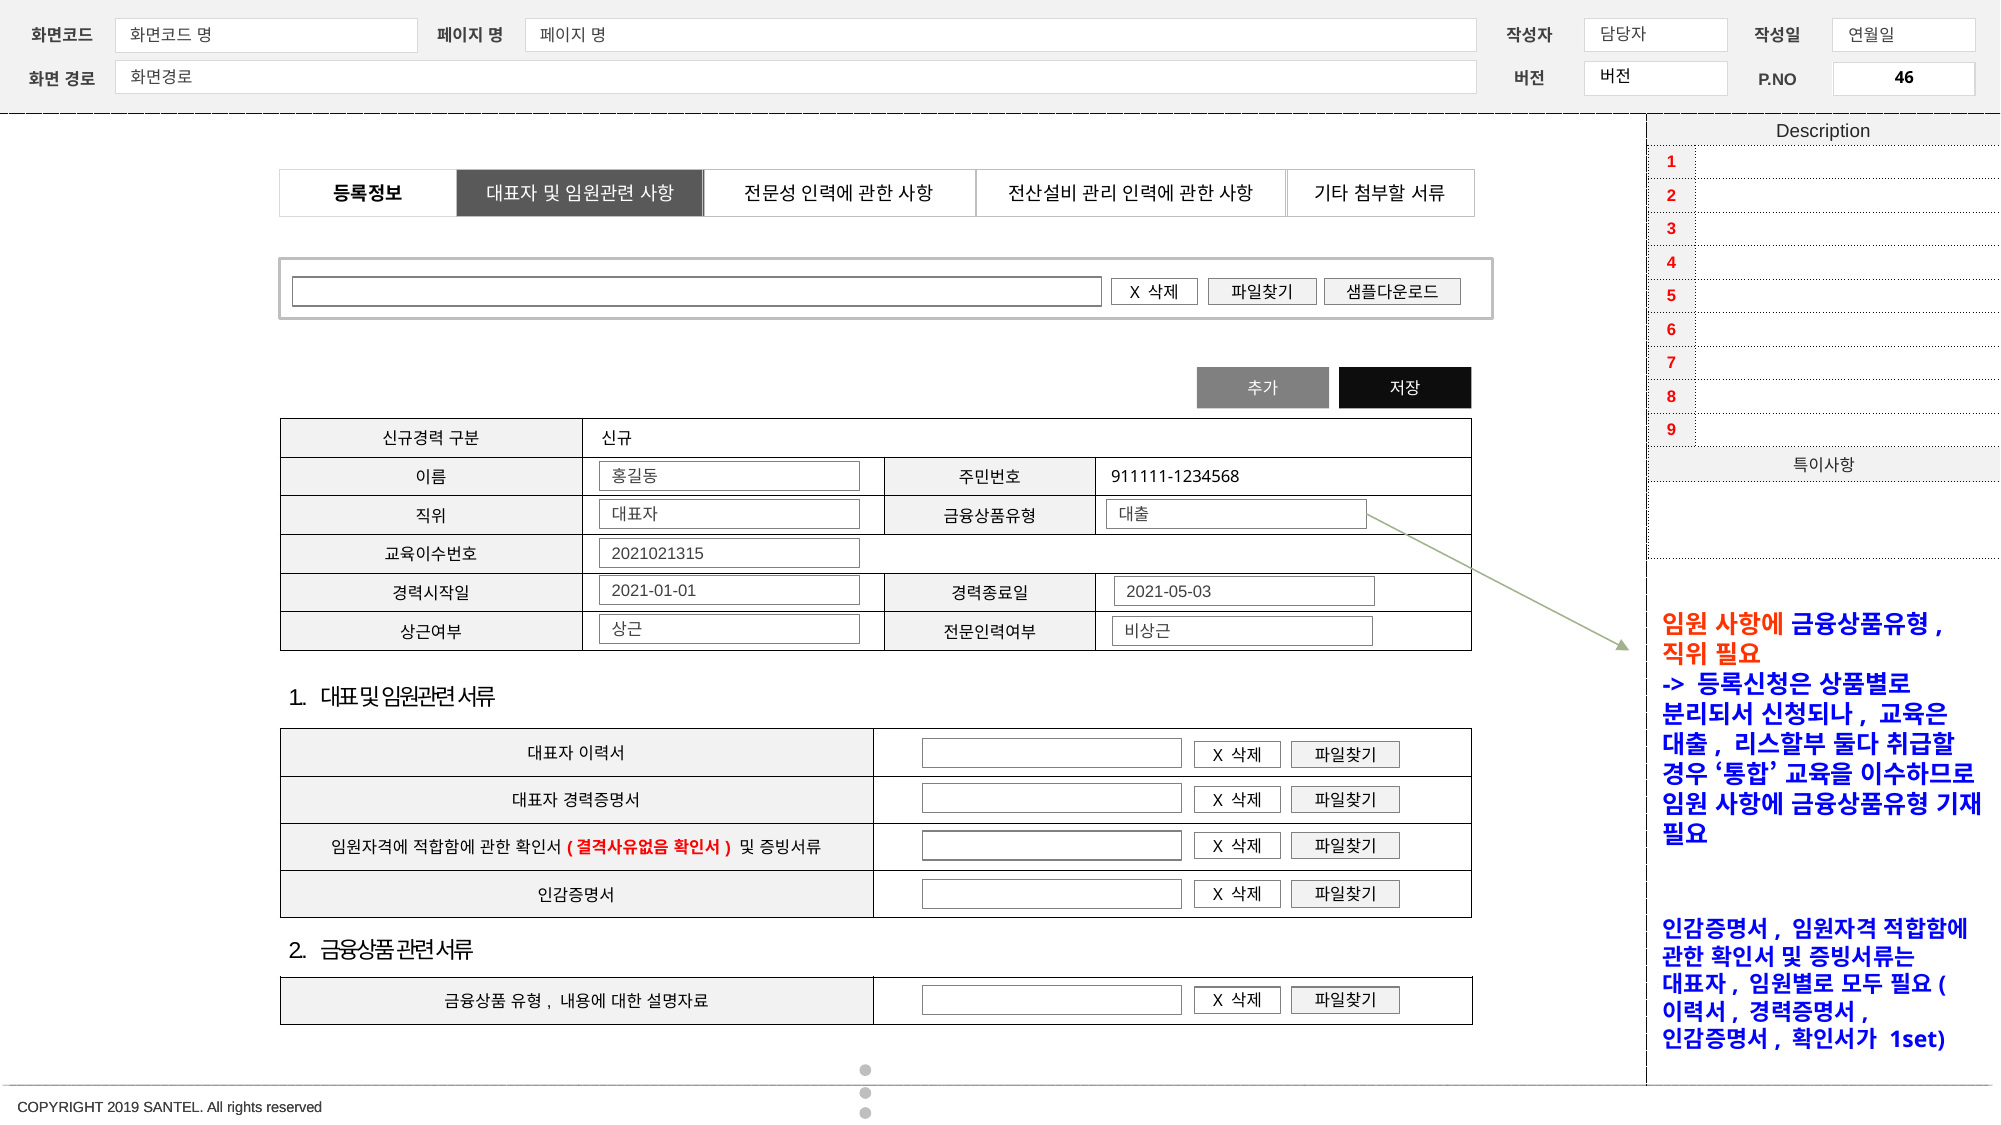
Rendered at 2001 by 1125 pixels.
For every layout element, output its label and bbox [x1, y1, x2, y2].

text_box [598, 497, 862, 530]
table_cell [281, 458, 582, 495]
table_cell [583, 574, 884, 611]
text_box [1647, 601, 2000, 856]
text_box [273, 675, 640, 718]
table_cell [874, 777, 1471, 823]
table_cell [281, 612, 582, 650]
table_header [281, 978, 873, 1024]
text_box [598, 536, 862, 569]
table_cell [281, 871, 873, 917]
table_cell [885, 612, 1095, 650]
table_cell [885, 574, 1095, 611]
table_cell [583, 496, 884, 534]
text_box [920, 781, 1184, 815]
text_box [859, 1063, 872, 1120]
table_header [874, 978, 1472, 1024]
table_cell [281, 824, 873, 870]
table_header [281, 419, 582, 457]
text_box [598, 460, 862, 493]
text_box [920, 829, 1184, 862]
table_cell [885, 496, 1095, 534]
table_cell [885, 458, 1095, 495]
text_box [598, 612, 862, 645]
table_cell [1648, 179, 2000, 559]
text_box [273, 928, 640, 971]
table_cell [583, 458, 884, 495]
text_box [1195, 365, 1331, 410]
text_box [1193, 830, 1283, 861]
text_box [1290, 740, 1402, 770]
table_cell [1096, 496, 1471, 534]
table_cell [874, 824, 1471, 870]
text_box [920, 984, 1184, 1017]
table_cell [281, 777, 873, 823]
table_cell [1096, 612, 1366, 650]
text_box [1193, 740, 1283, 770]
text_box [1290, 784, 1402, 815]
table_cell [583, 612, 884, 650]
table_cell [281, 574, 582, 611]
table_header [281, 729, 873, 776]
text_box [1337, 365, 1474, 410]
text_box [1193, 784, 1283, 815]
table_cell [281, 496, 582, 534]
text_box [1290, 879, 1402, 909]
table_cell [1096, 458, 1471, 495]
text_box [1290, 830, 1402, 861]
table_cell [281, 535, 582, 573]
text_box [1105, 497, 1630, 651]
text_box [1193, 985, 1283, 1015]
text_box [1290, 985, 1402, 1015]
text_box [1647, 907, 1989, 1060]
text_box [278, 256, 1495, 321]
table_header [874, 729, 1471, 776]
text_box [920, 737, 1184, 770]
table_cell [1096, 574, 1366, 611]
table_header [1648, 145, 2000, 179]
table_header [583, 419, 1471, 457]
table_cell [874, 871, 1471, 917]
table_cell [583, 535, 1366, 573]
text_box [598, 574, 862, 607]
text_box [278, 167, 1477, 218]
text_box [1193, 879, 1283, 909]
text_box [920, 878, 1184, 911]
